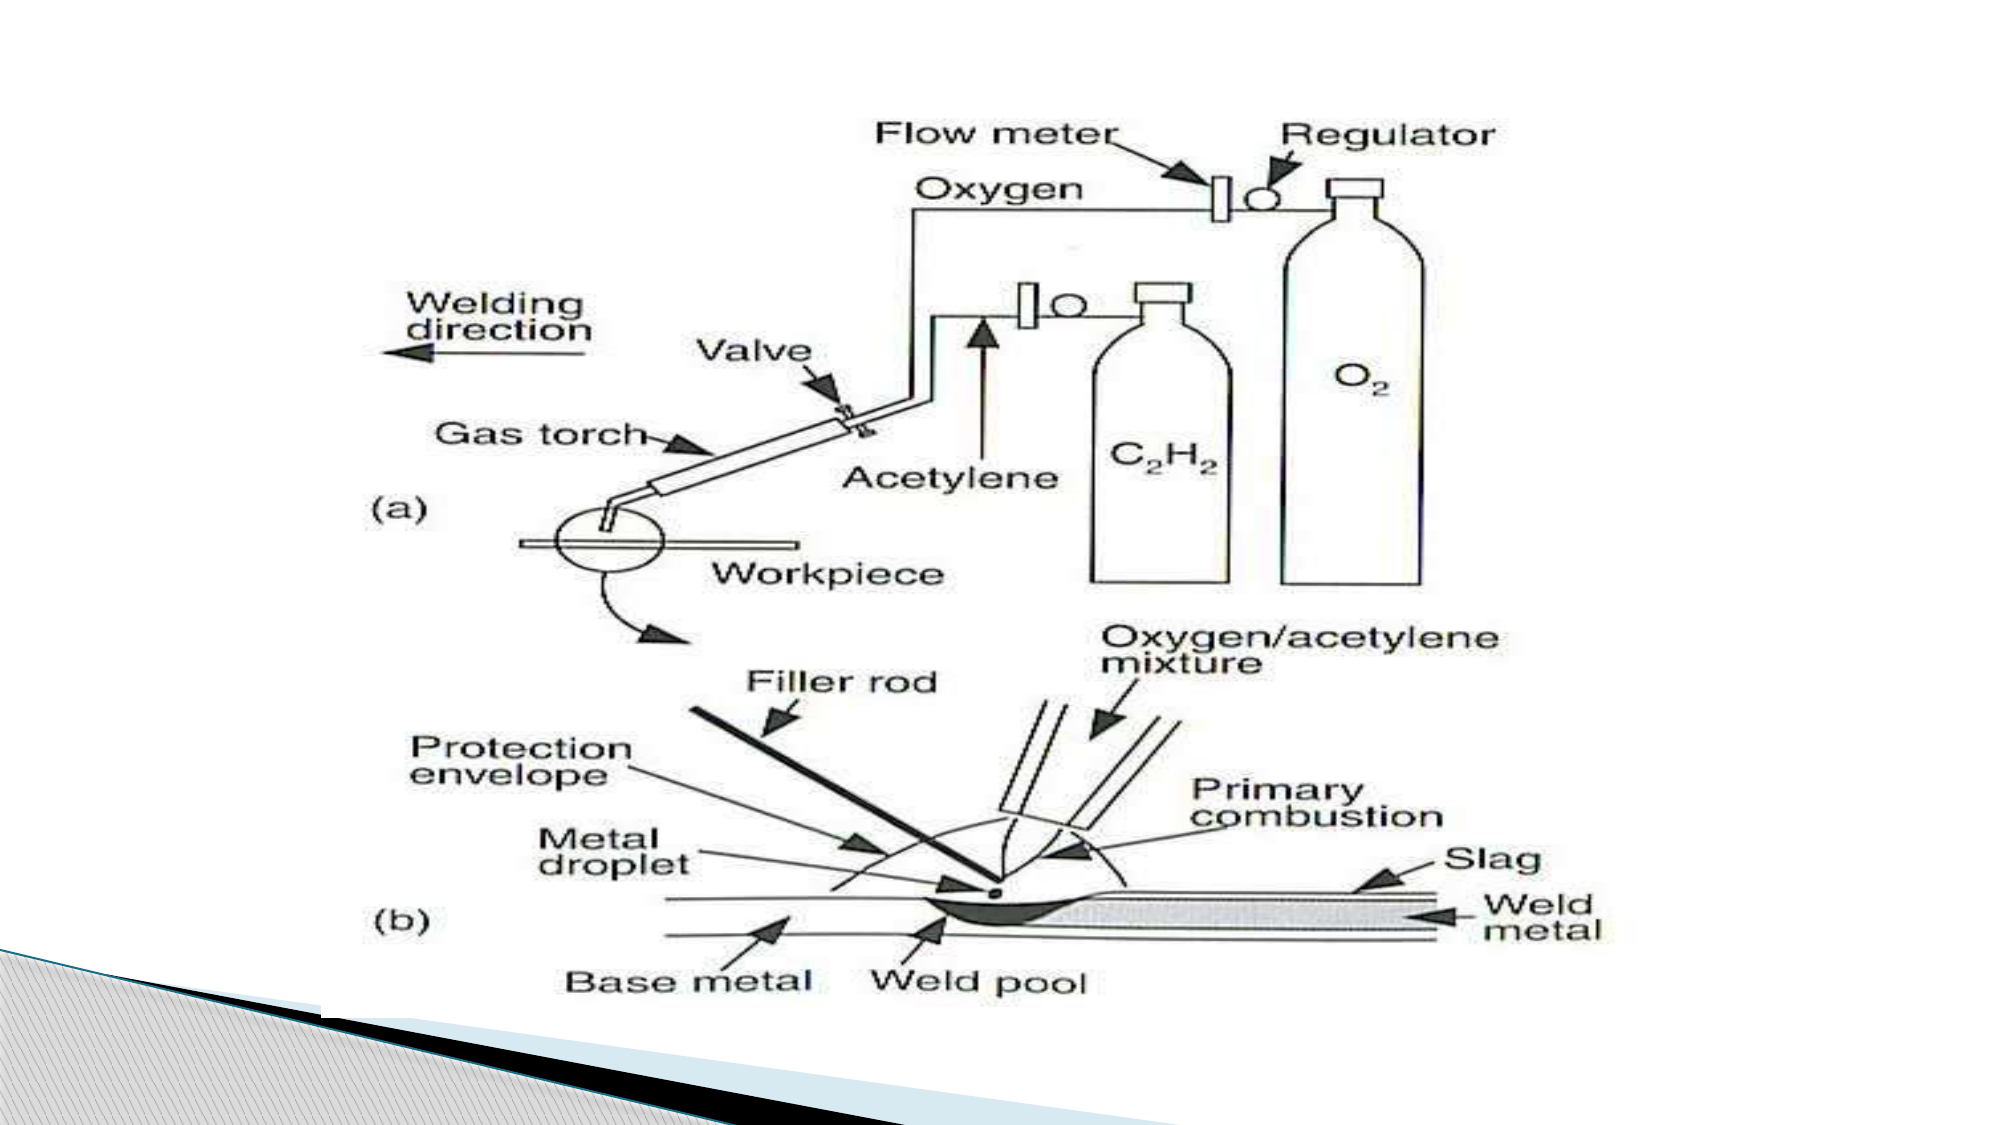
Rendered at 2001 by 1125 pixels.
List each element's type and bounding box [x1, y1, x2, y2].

picture [320, 106, 1651, 1019]
